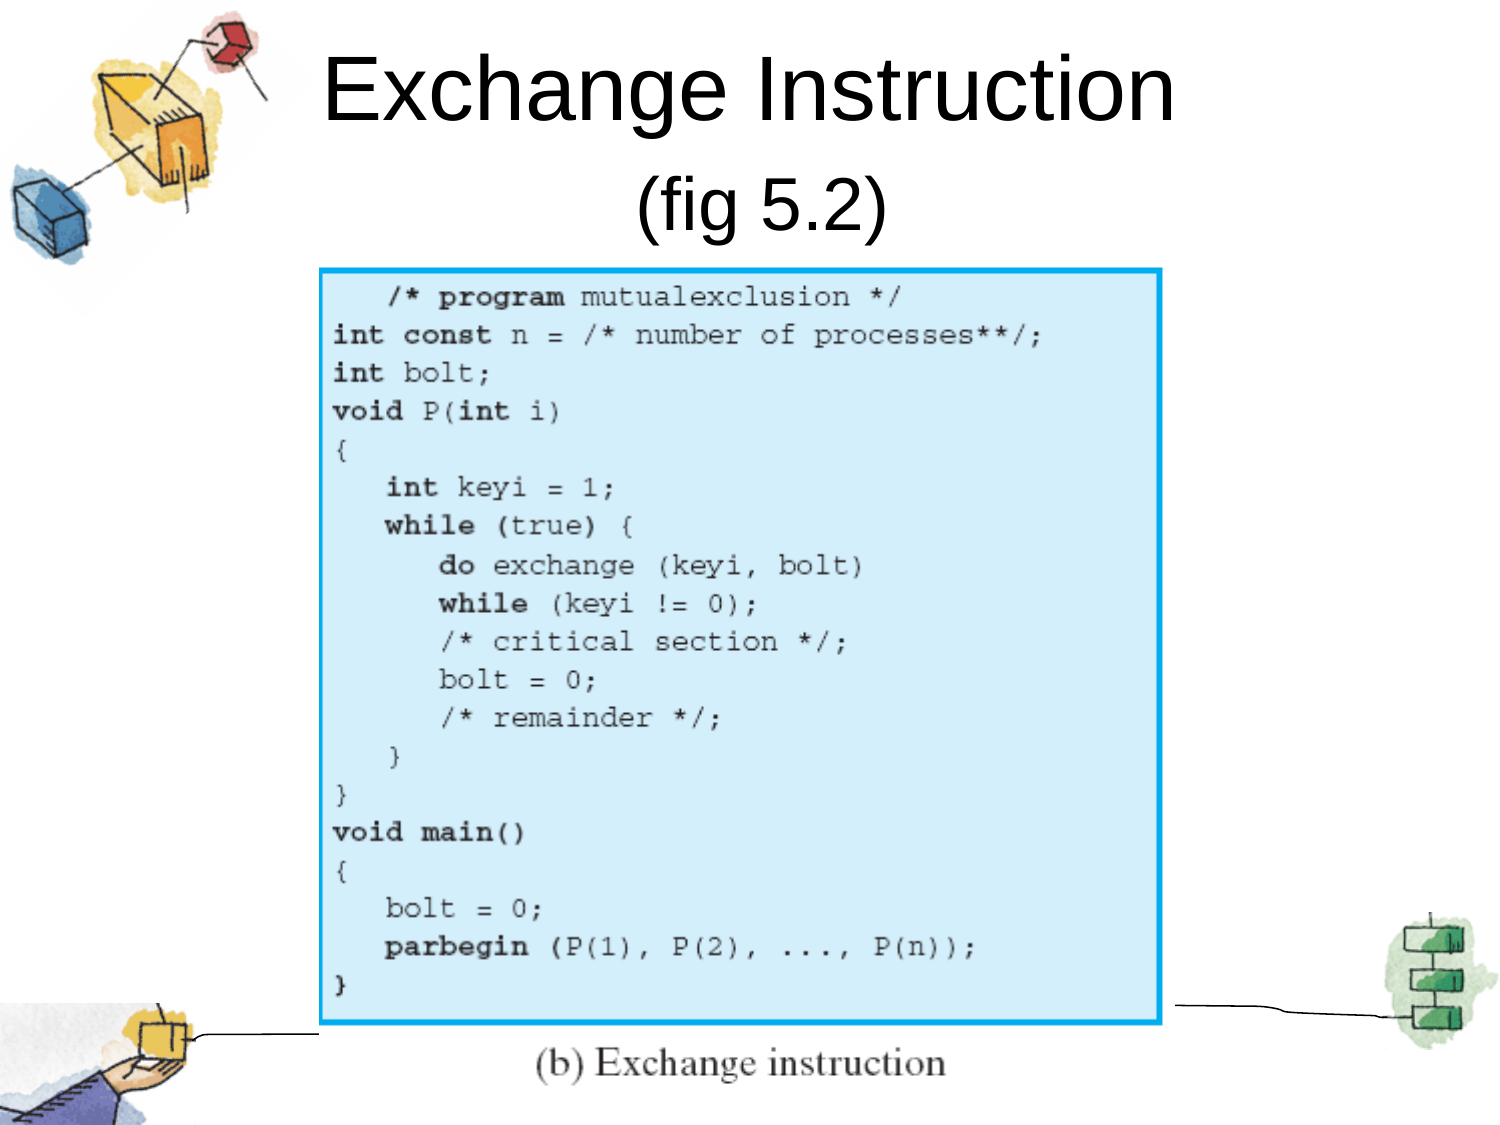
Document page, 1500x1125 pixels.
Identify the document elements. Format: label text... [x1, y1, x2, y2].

picture [114, 0, 274, 44]
picture [319, 262, 1176, 1088]
picture [0, 1003, 196, 1125]
title Exchange Instruction (fig 5.2) [74, 44, 1426, 233]
picture [0, 85, 167, 316]
picture [323, 274, 1156, 1019]
picture [1382, 912, 1500, 1050]
